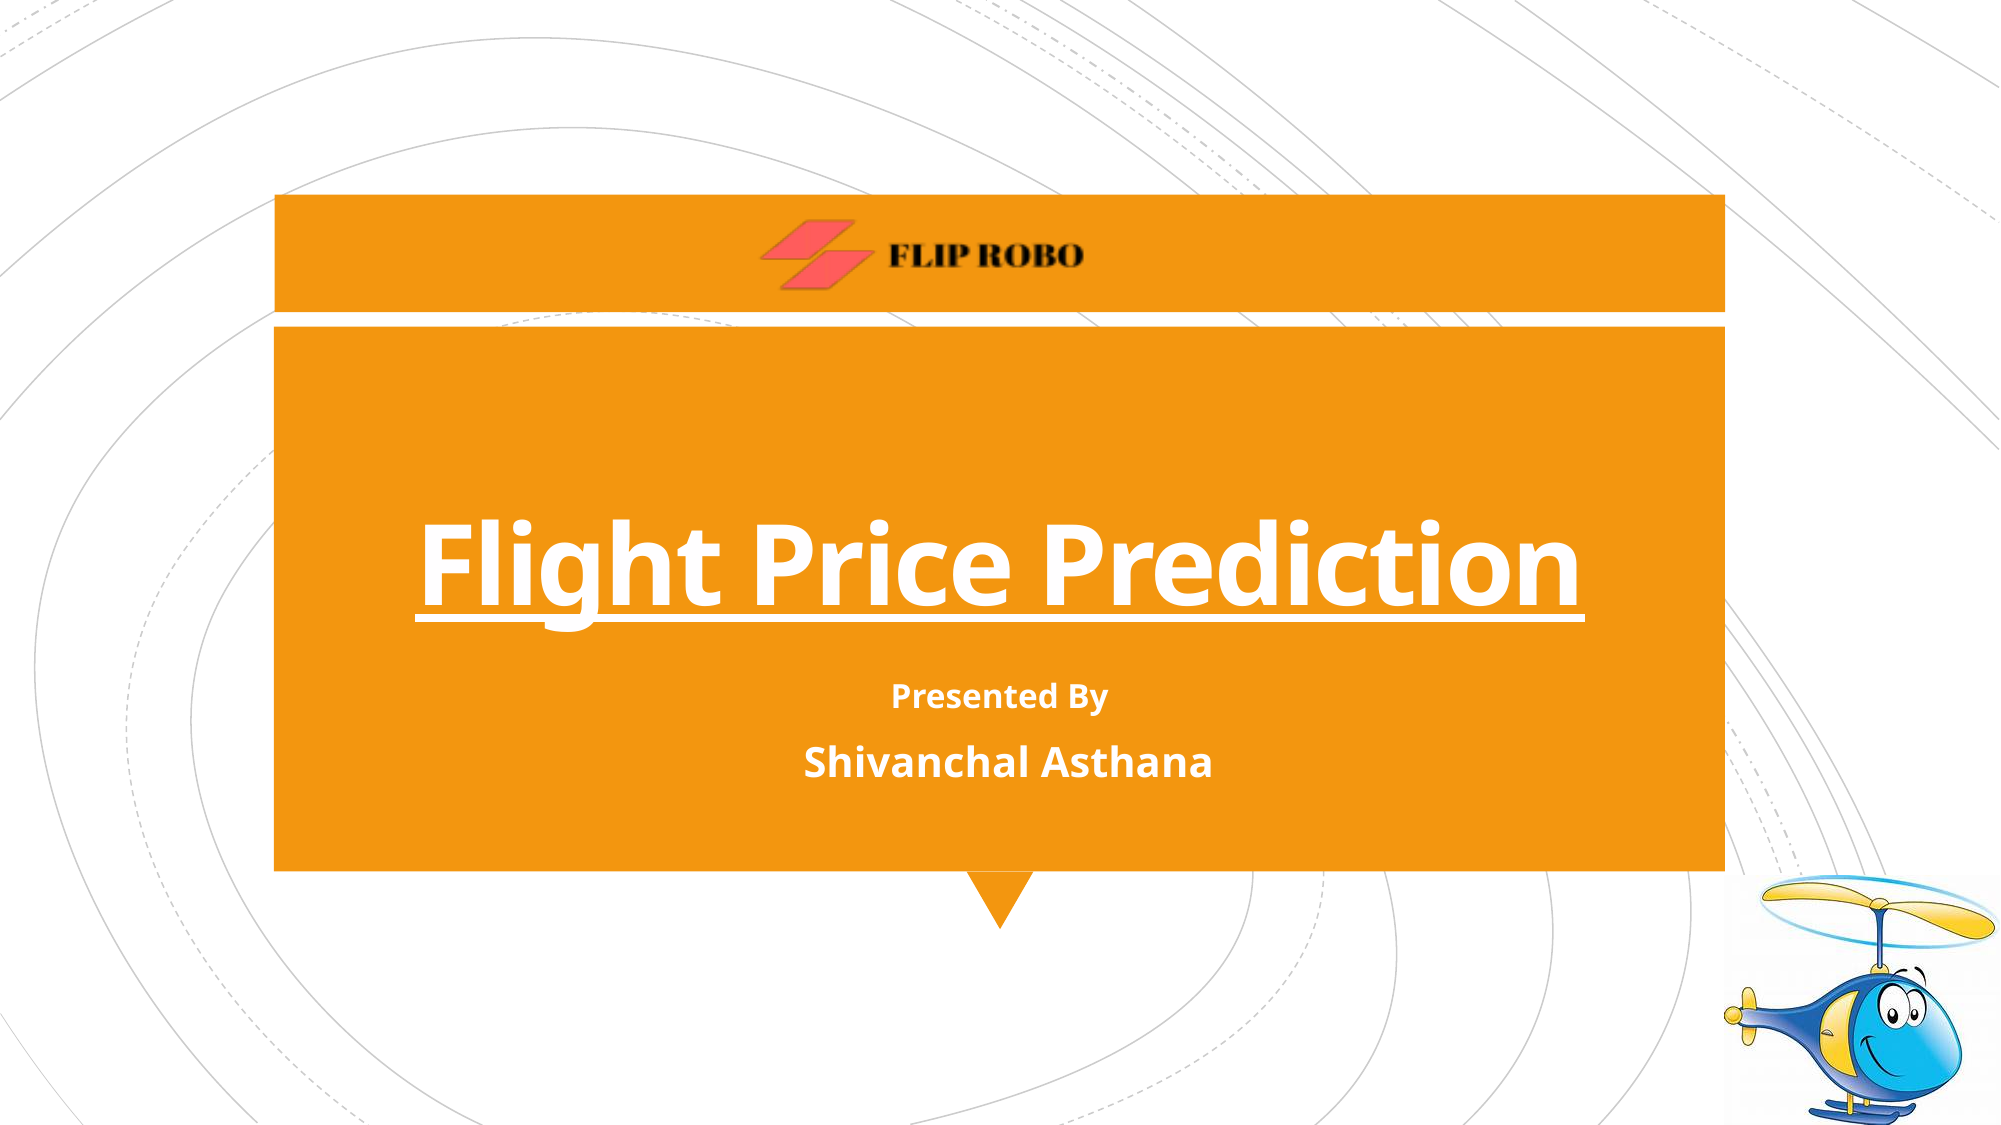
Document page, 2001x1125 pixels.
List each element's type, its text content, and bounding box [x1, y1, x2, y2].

picture [710, 49, 1202, 462]
picture [1723, 874, 2000, 1125]
title Flight Price Prediction [288, 340, 1713, 628]
subtitle Presented By Shivanchal Asthana [288, 675, 1712, 858]
